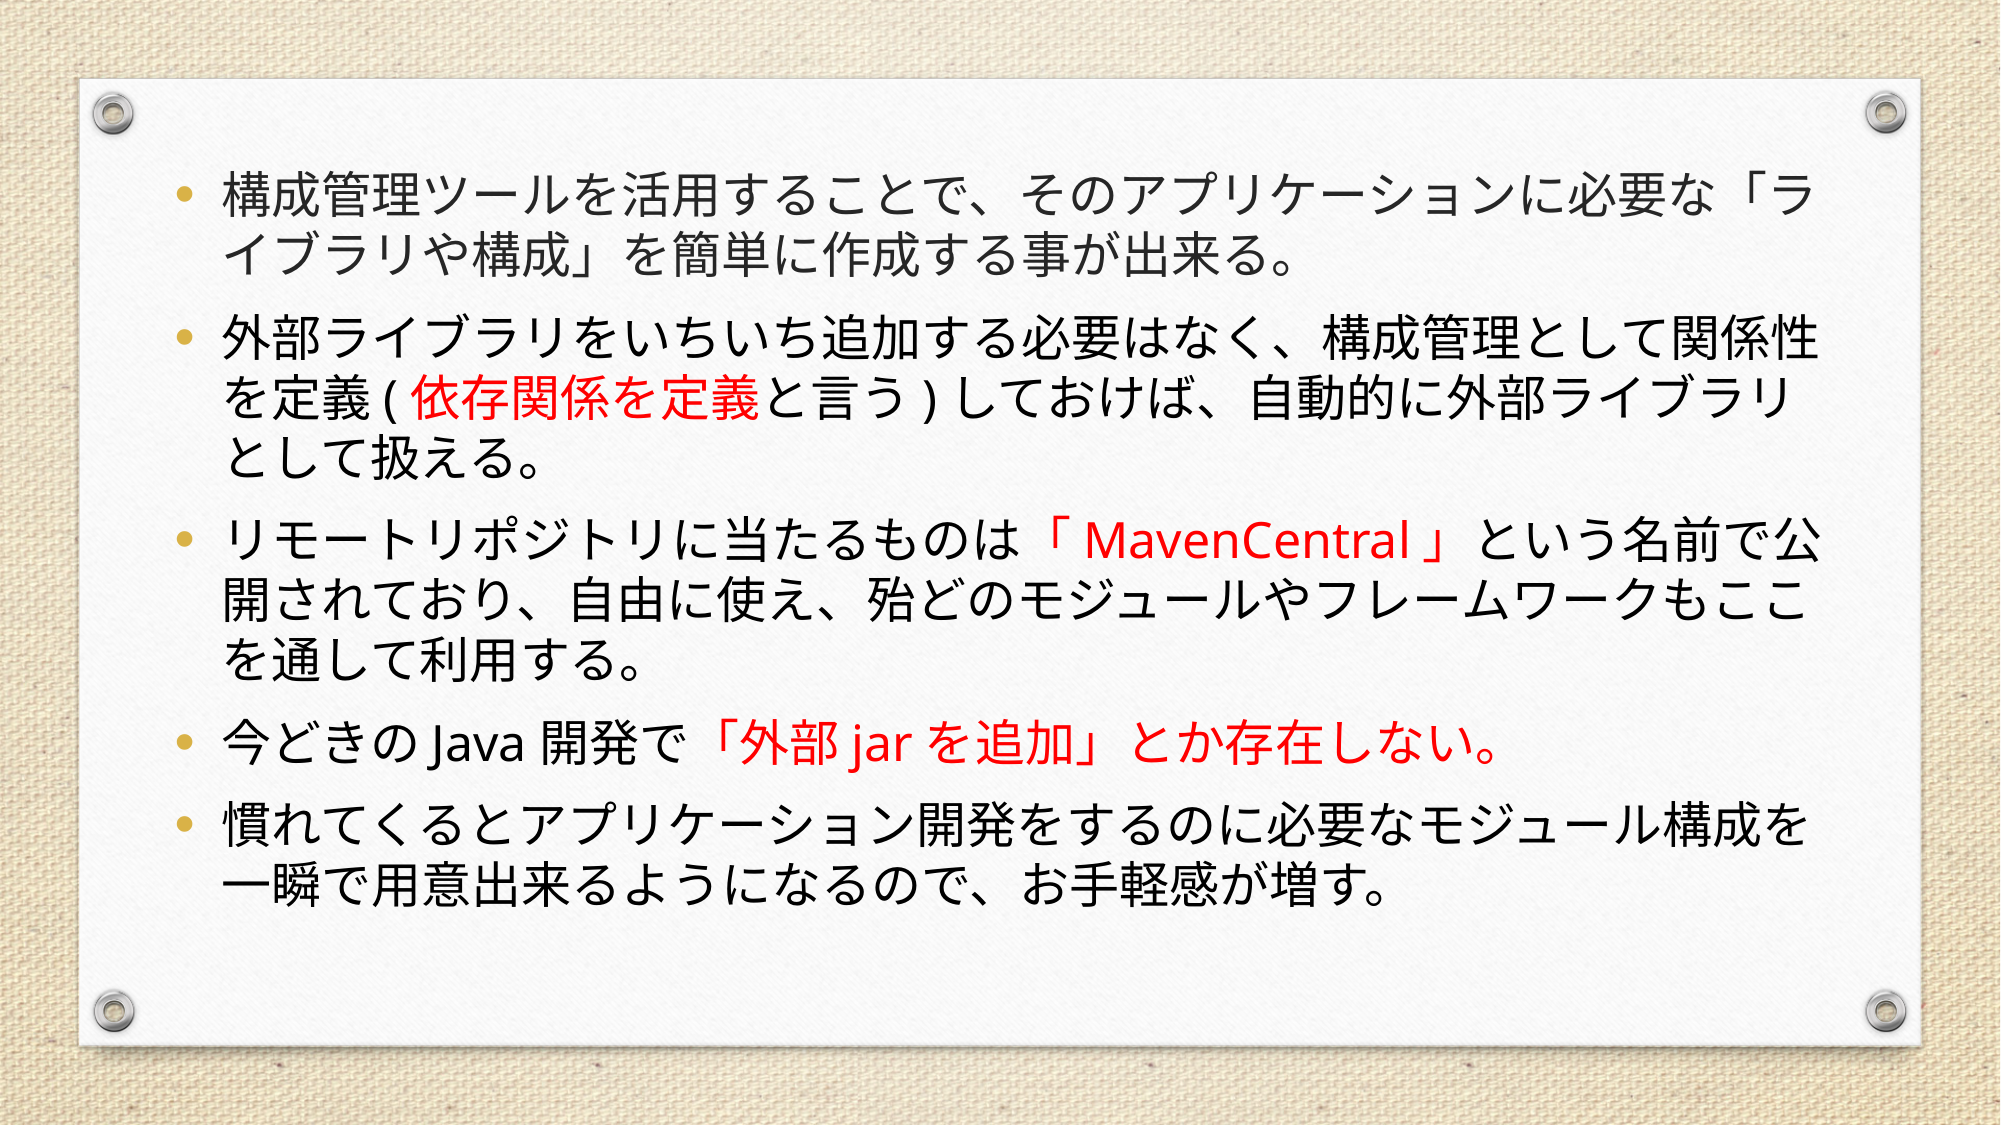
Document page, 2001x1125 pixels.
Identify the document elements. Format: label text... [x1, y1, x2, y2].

list 構成管理ツールを活用することで、そのアプリケーションに必要な「ライブラリや構成」を簡単に作成する事が出来る。 外部ライブラリをいちいち追加する必要はなく、構成管理として関係性を定義(依存関係を定義と言う)しておけば、自動的に外部ライブラリとして扱える。 リモートリポジトリに当たるものは「MavenCentral」という名前で公開されており、自由に使え、殆どのモジュールやフレームワークもここを通して利用する。 今どきのJava開発で「外部jarを追加」とか存在しない。 慣れてくるとアプリケーション開発をするのに必要なモジュール構成を一瞬で用意出来るようになるので、お手軽感が増す。 [159, 156, 1855, 983]
picture [0, 0, 2001, 1125]
